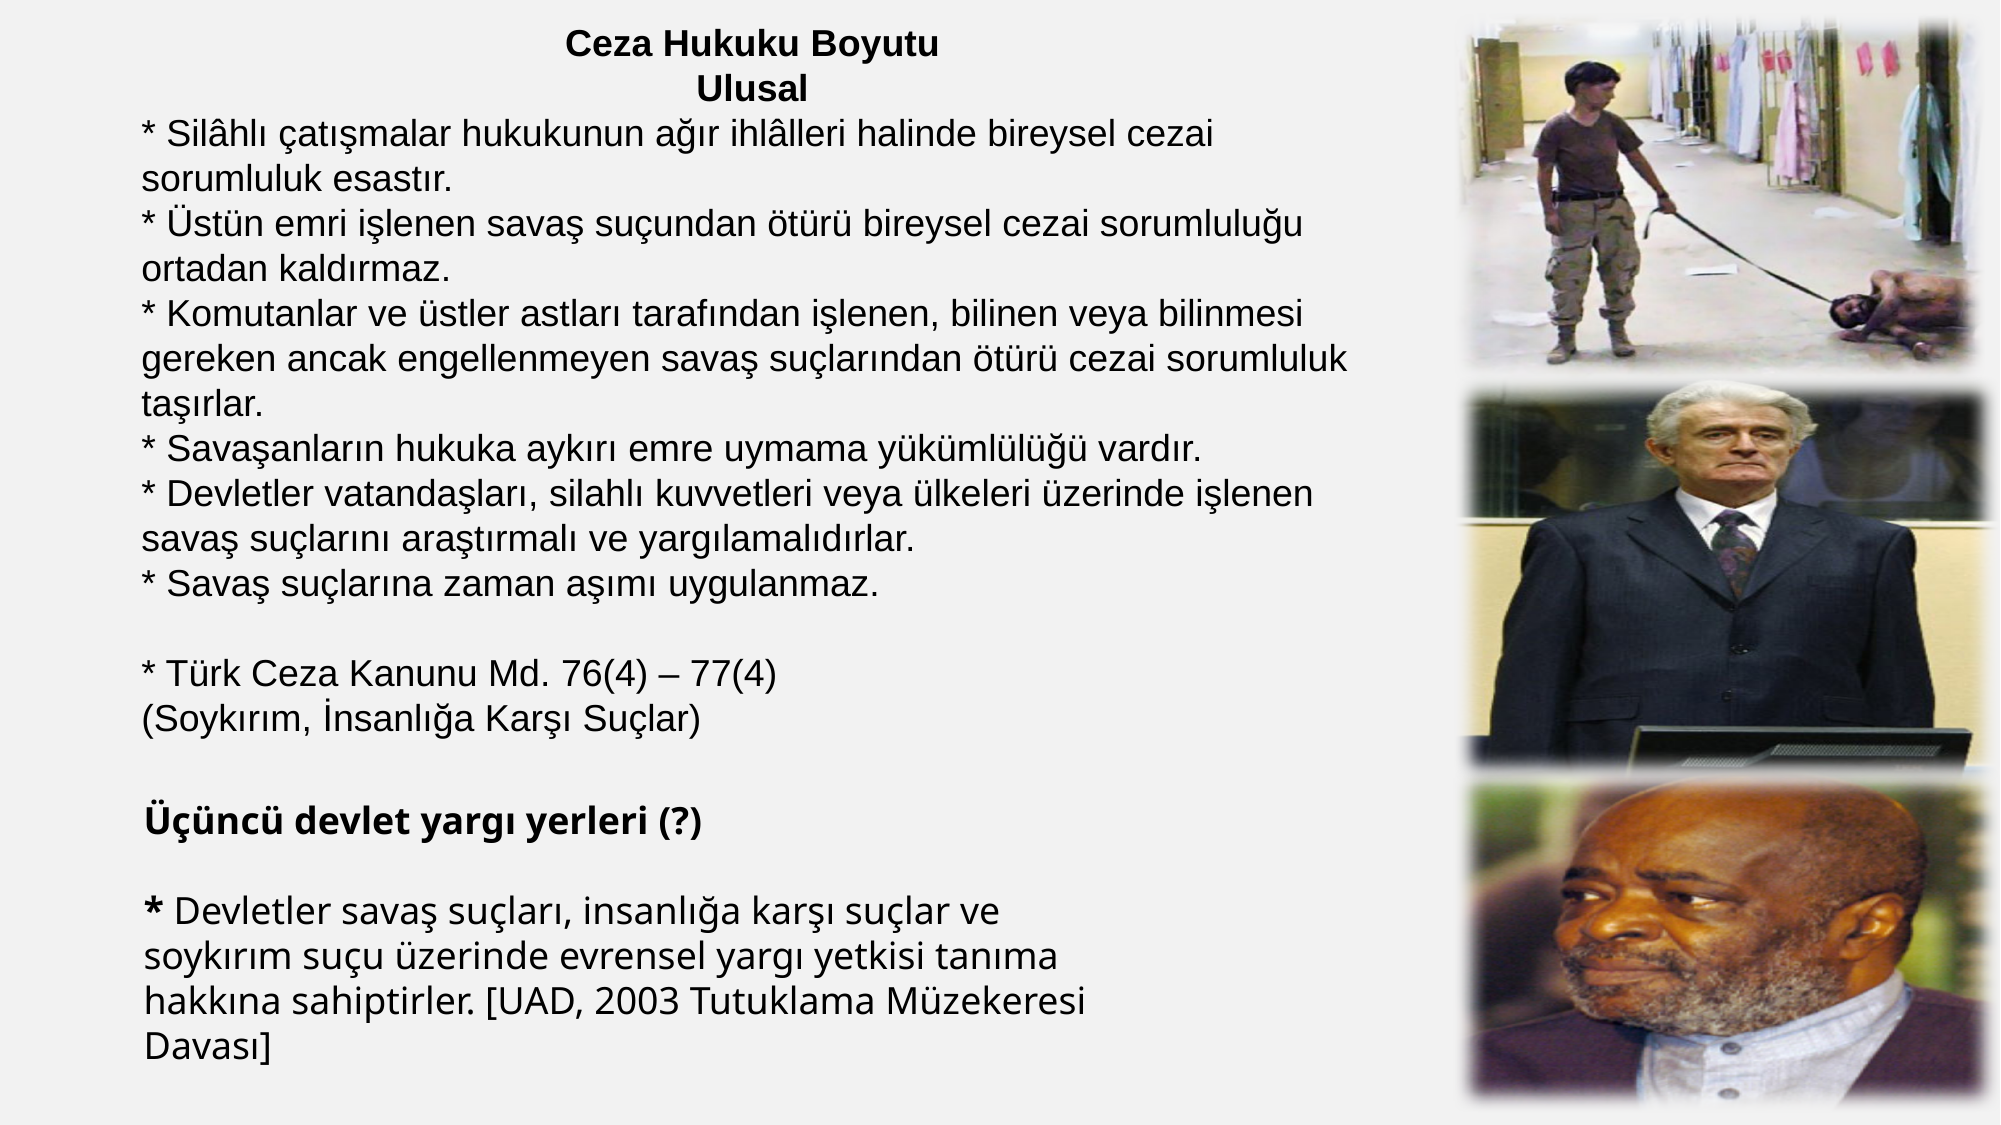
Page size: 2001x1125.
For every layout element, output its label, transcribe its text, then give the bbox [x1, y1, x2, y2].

picture [1453, 12, 2000, 1113]
text_box Üçüncü devlet yargı yerleri (?) * Devletler savaş suçları, insanlığa karşı suçlar ve soykırım suçu üzerinde evrensel yargı yetkisi tanıma hakkına sahiptirler. [UAD, 2003 Tutuklama Müzekeresi Davası] [128, 745, 1129, 1120]
text_box Ceza Hukuku Boyutu Ulusal * Silâhlı çatışmalar hukukunun ağır ihlâlleri halinde bireysel cezai sorumluluk esastır. * Üstün emri işlenen savaş suçundan ötürü bireysel cezai sorumluluğu ortadan kaldırmaz. * Komutanlar ve üstler astları tarafından işlenen, bilinen veya bilinmesi gereken ancak engellenmeyen savaş suçlarından ötürü cezai sorumluluk taşırlar. * Savaşanların hukuka aykırı emre uymama yükümlülüğü vardır. * Devletler vatandaşları, silahlı kuvvetleri veya ülkeleri üzerinde işlenen savaş suçlarını araştırmalı ve yargılamalıdırlar. * Savaş suçlarına zaman aşımı uygulanmaz. * Türk Ceza Kanunu Md. 76(4) – 77(4) (Soykırım, İnsanlığa Karşı Suçlar) [126, 11, 1379, 927]
